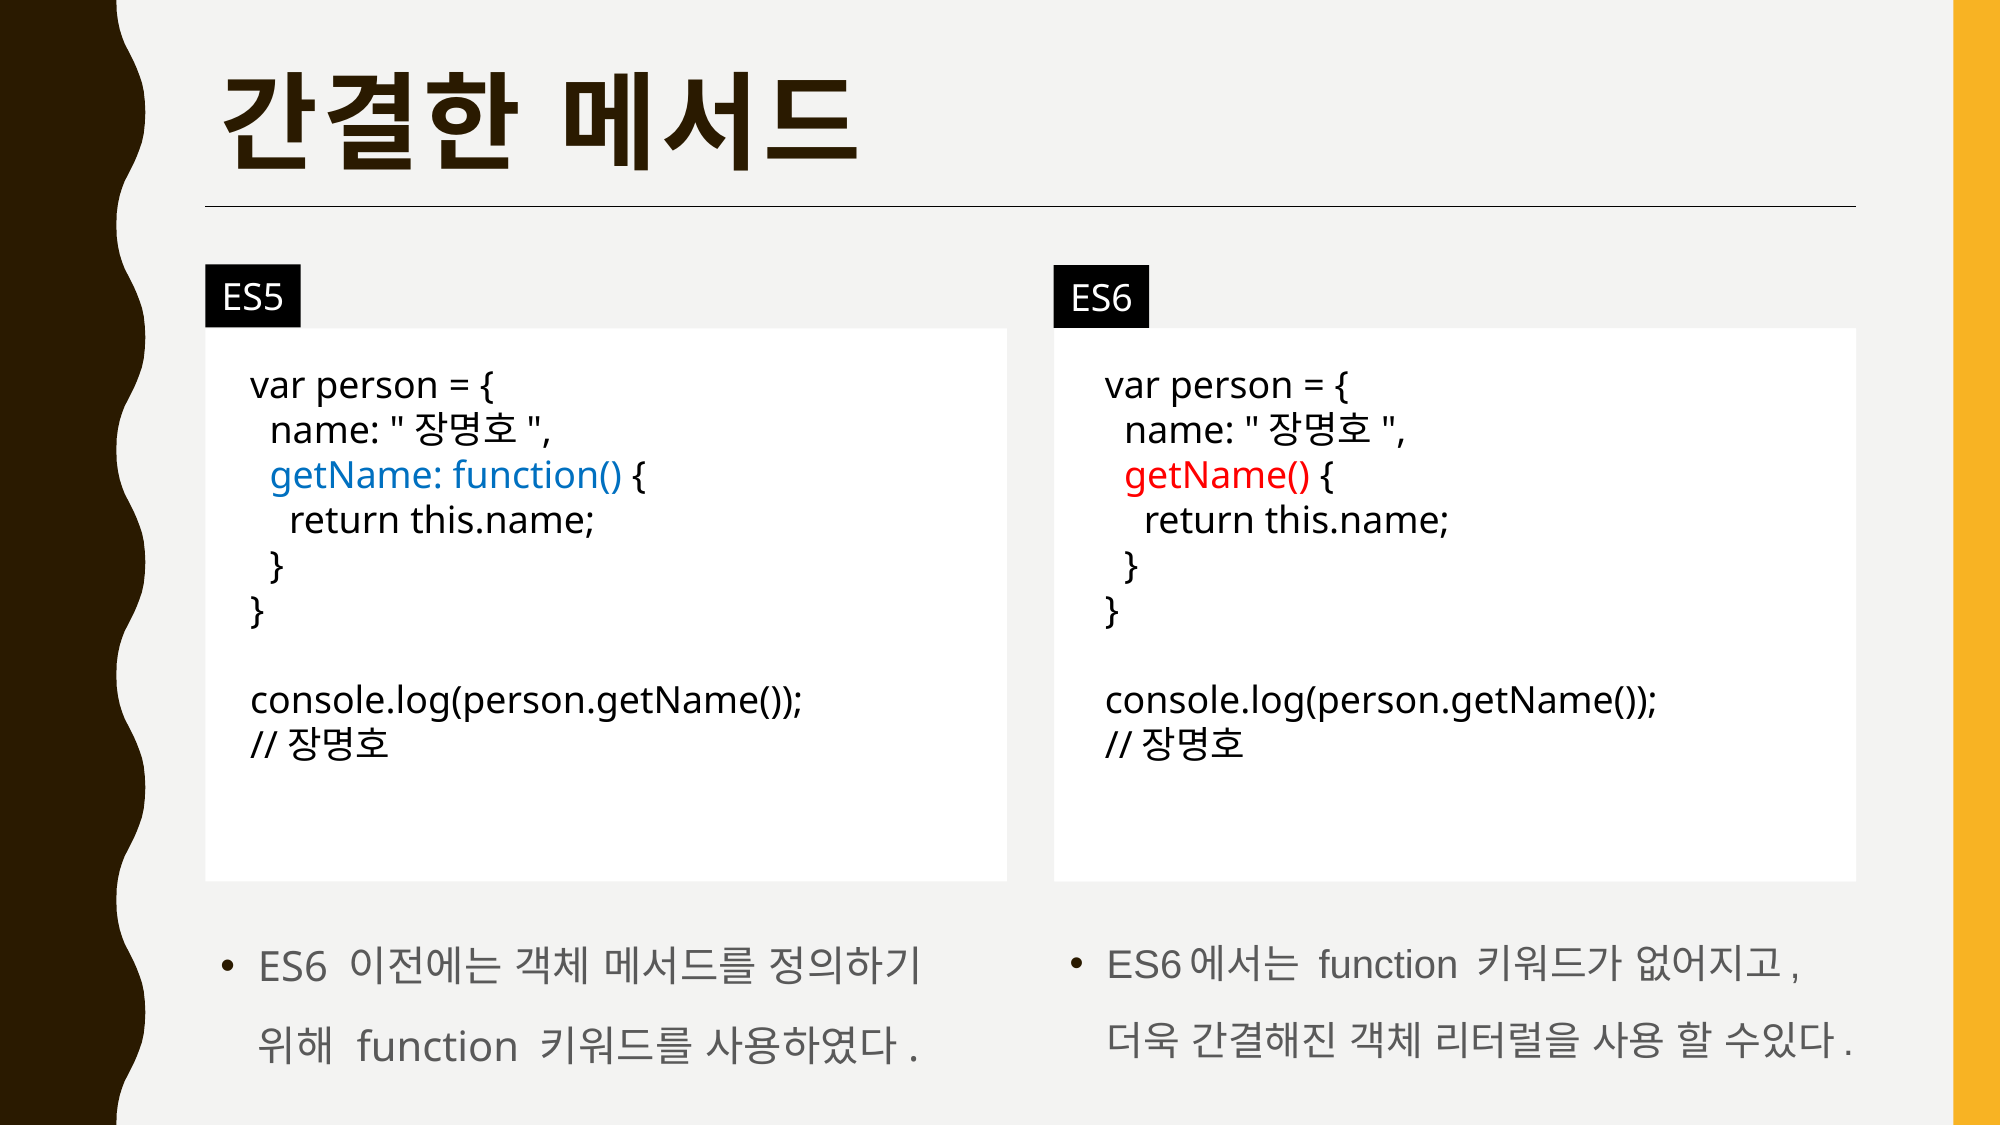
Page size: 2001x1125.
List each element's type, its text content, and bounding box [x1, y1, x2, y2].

text_box ES6 [1055, 266, 1148, 327]
text_box [204, 263, 302, 328]
title 간결한 메서드 [205, 62, 1875, 308]
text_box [1054, 328, 1857, 882]
list ES6 이전에는 객체 메서드를 정의하기 위해 function 키워드를 사용하였다. [205, 902, 1008, 1125]
text_box var person = { name: "장명호", getName: function() { return this.name; } } console.log(person.getName()); //장명호 [235, 353, 967, 773]
text_box ES6에서는 function 키워드가 없어지고, 더욱 간결해진 객체 리터럴을 사용 할 수있다. [1054, 902, 1857, 1125]
text_box [204, 327, 1008, 882]
text_box ES5 [206, 266, 300, 326]
